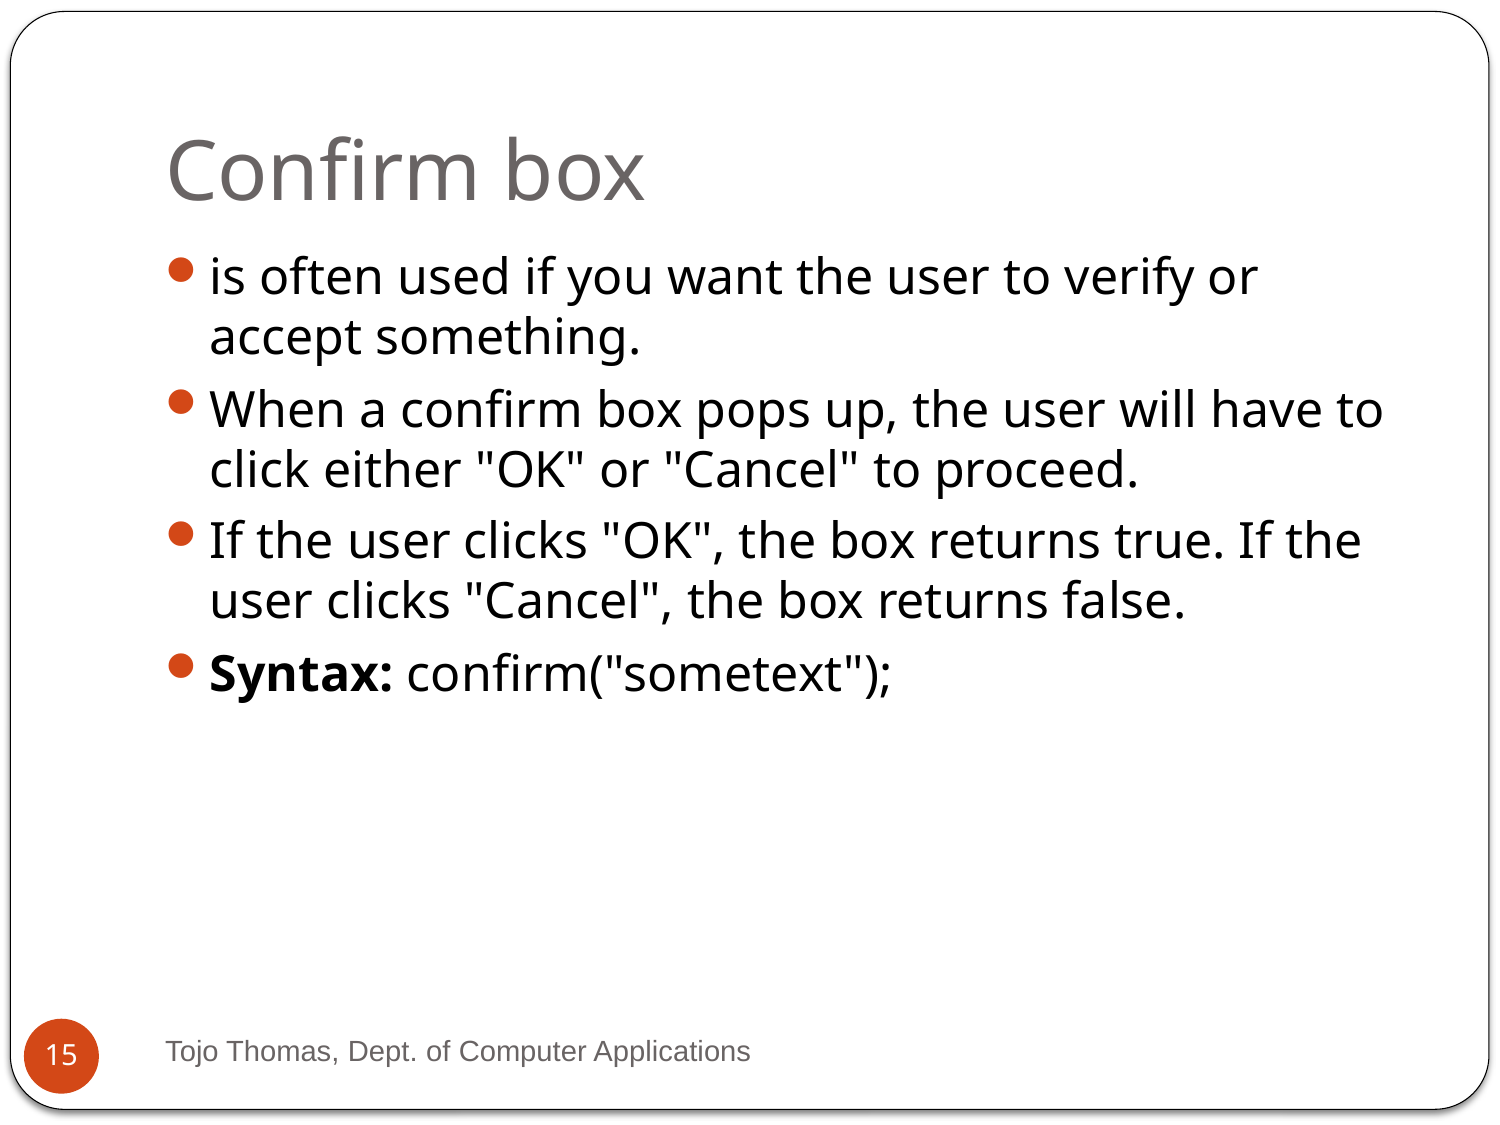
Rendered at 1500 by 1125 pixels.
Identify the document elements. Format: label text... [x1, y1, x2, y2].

footer Tojo Thomas, Dept. of Computer Applications [150, 1012, 800, 1088]
slide_number 15 [23, 1018, 99, 1094]
title Confirm box [150, 45, 1425, 233]
list is often used if you want the user to verify or accept something. When a confirm box pops up, the user will have to click either "OK" or "Cancel" to proceed. If the user clicks "OK", the box returns true. If the user clicks "Cancel", the box returns false. Syntax: confirm("sometext"); [150, 237, 1425, 988]
